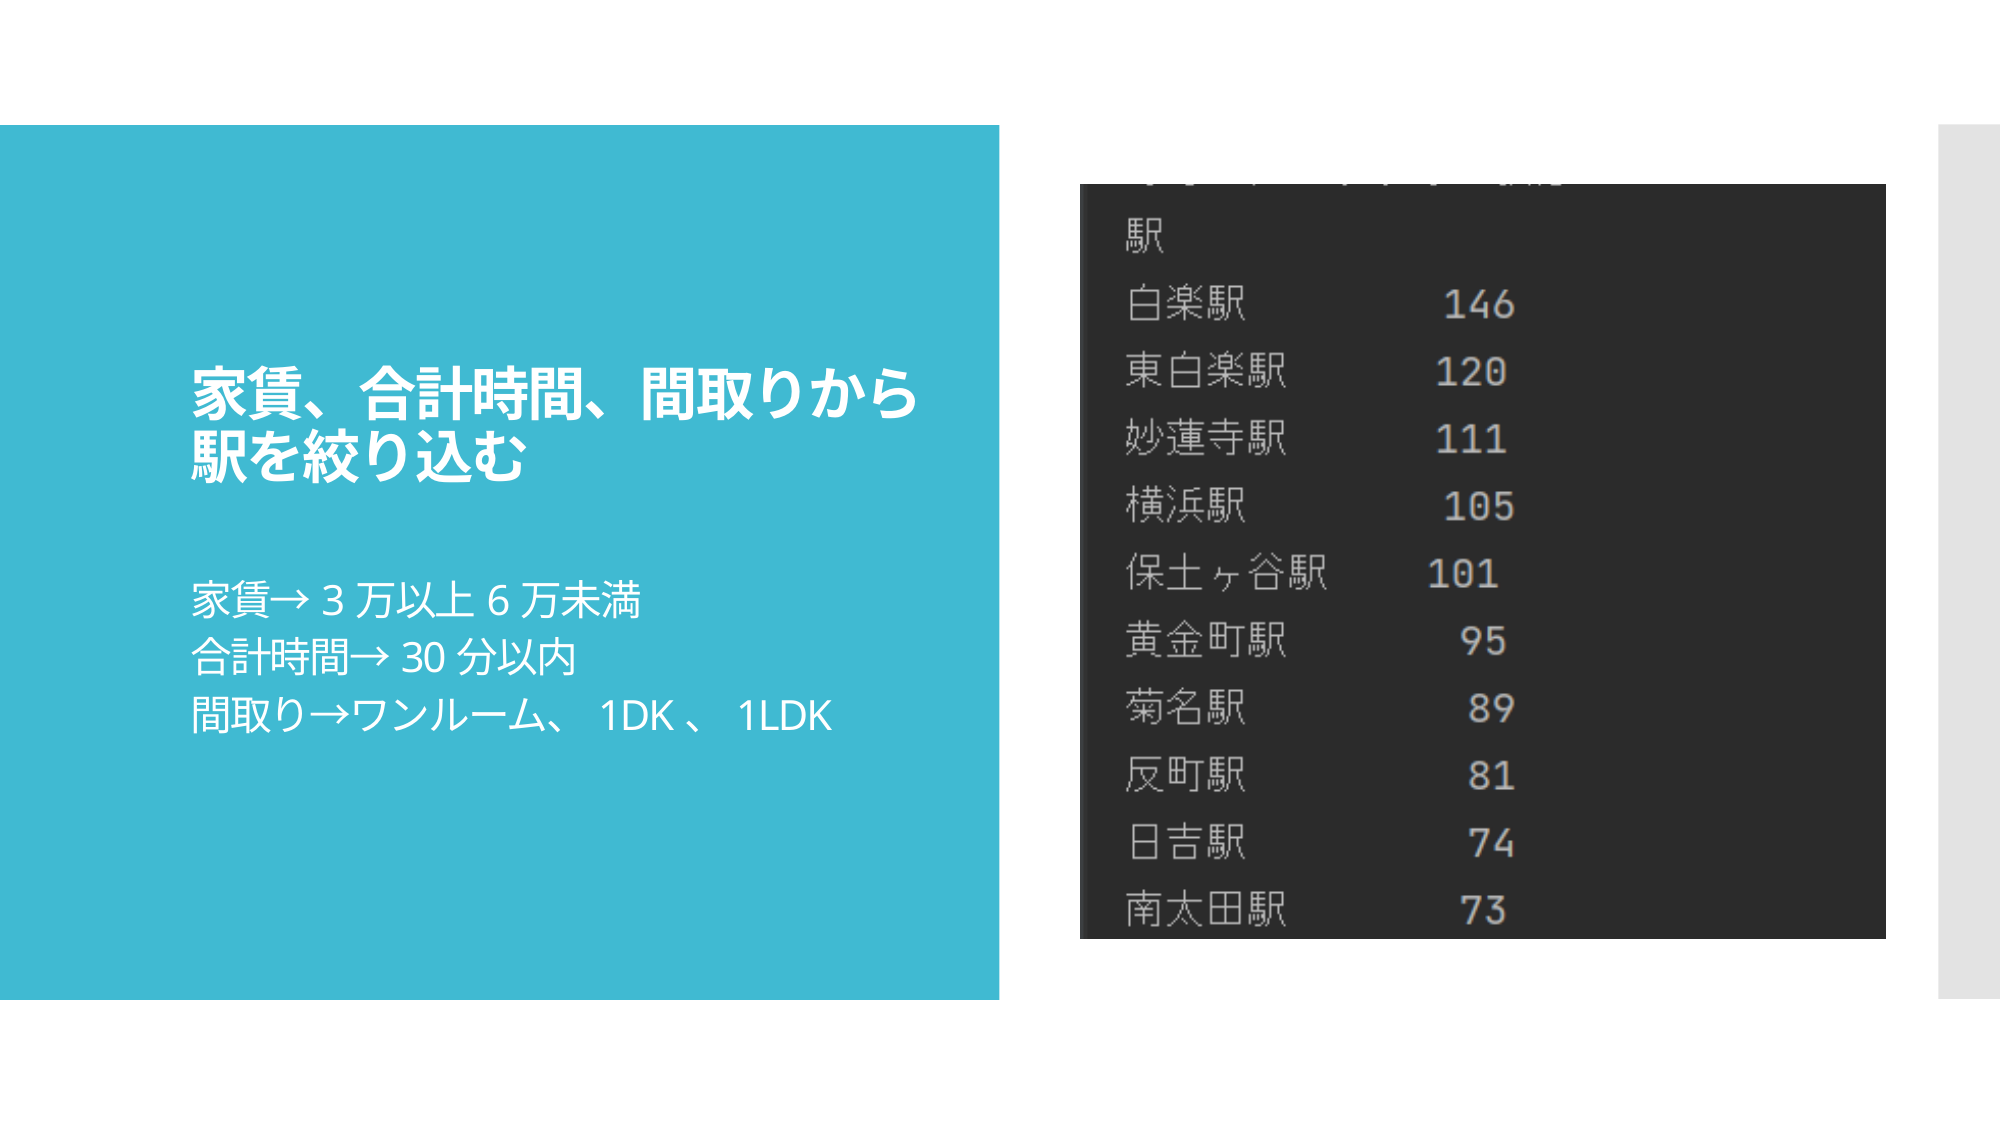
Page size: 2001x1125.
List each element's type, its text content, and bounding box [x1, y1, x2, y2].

text_box [1937, 124, 2000, 1000]
text_box [0, 124, 1000, 1001]
text_box 家賃、合計時間、間取りから駅を絞り込む 家賃→3万以上6万未満 合計時間→30分以内 間取り→ワンルーム、1DK、1LDK [175, 212, 948, 747]
text_box [4, 76, 2000, 1125]
picture [1080, 184, 1886, 940]
